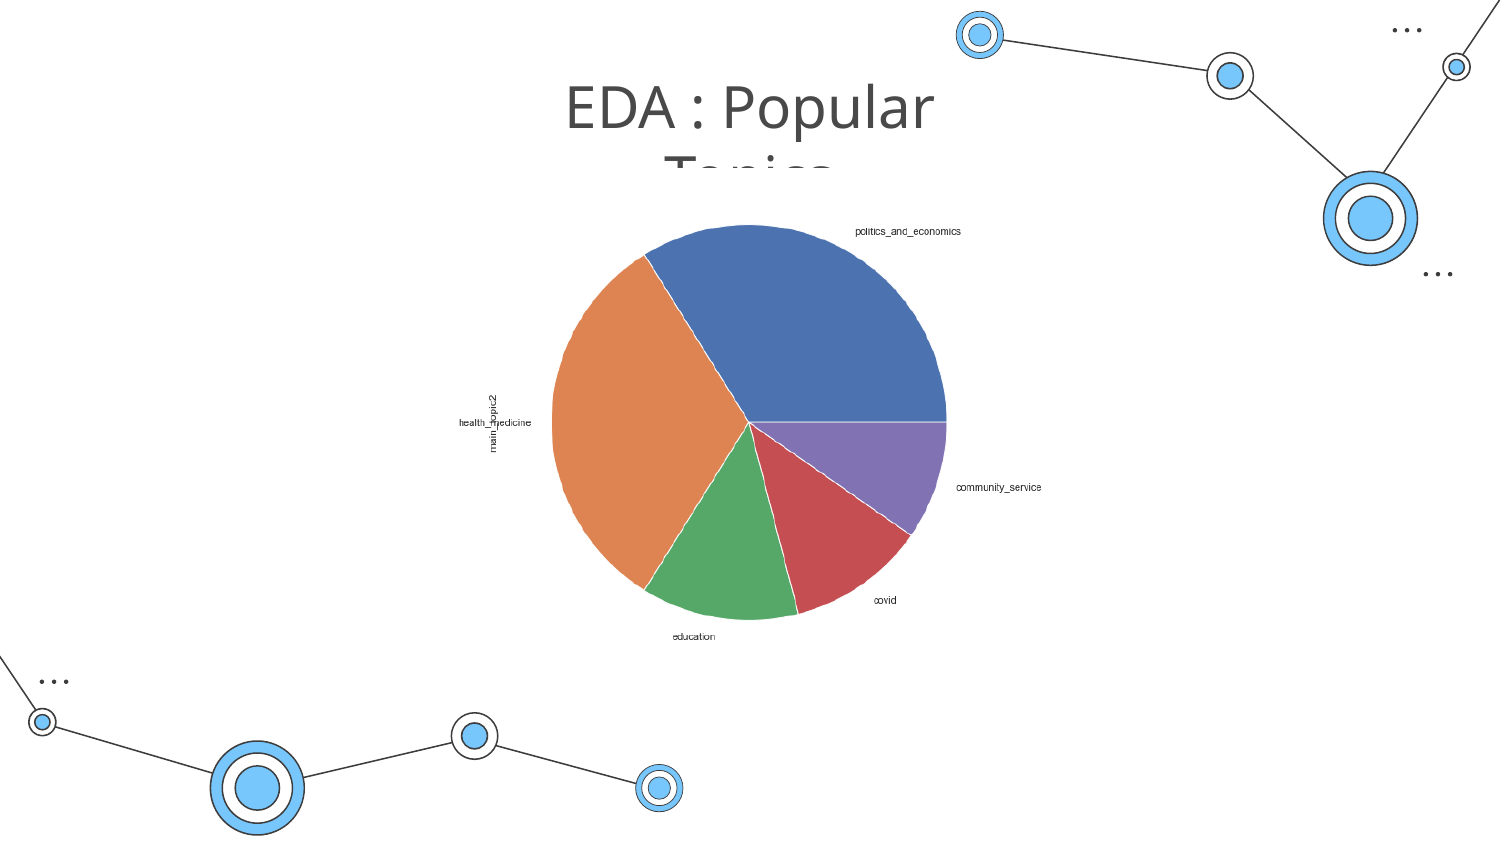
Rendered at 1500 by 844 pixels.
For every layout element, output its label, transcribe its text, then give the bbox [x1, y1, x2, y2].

picture [451, 168, 1049, 676]
title EDA : Popular Topics [506, 55, 993, 150]
